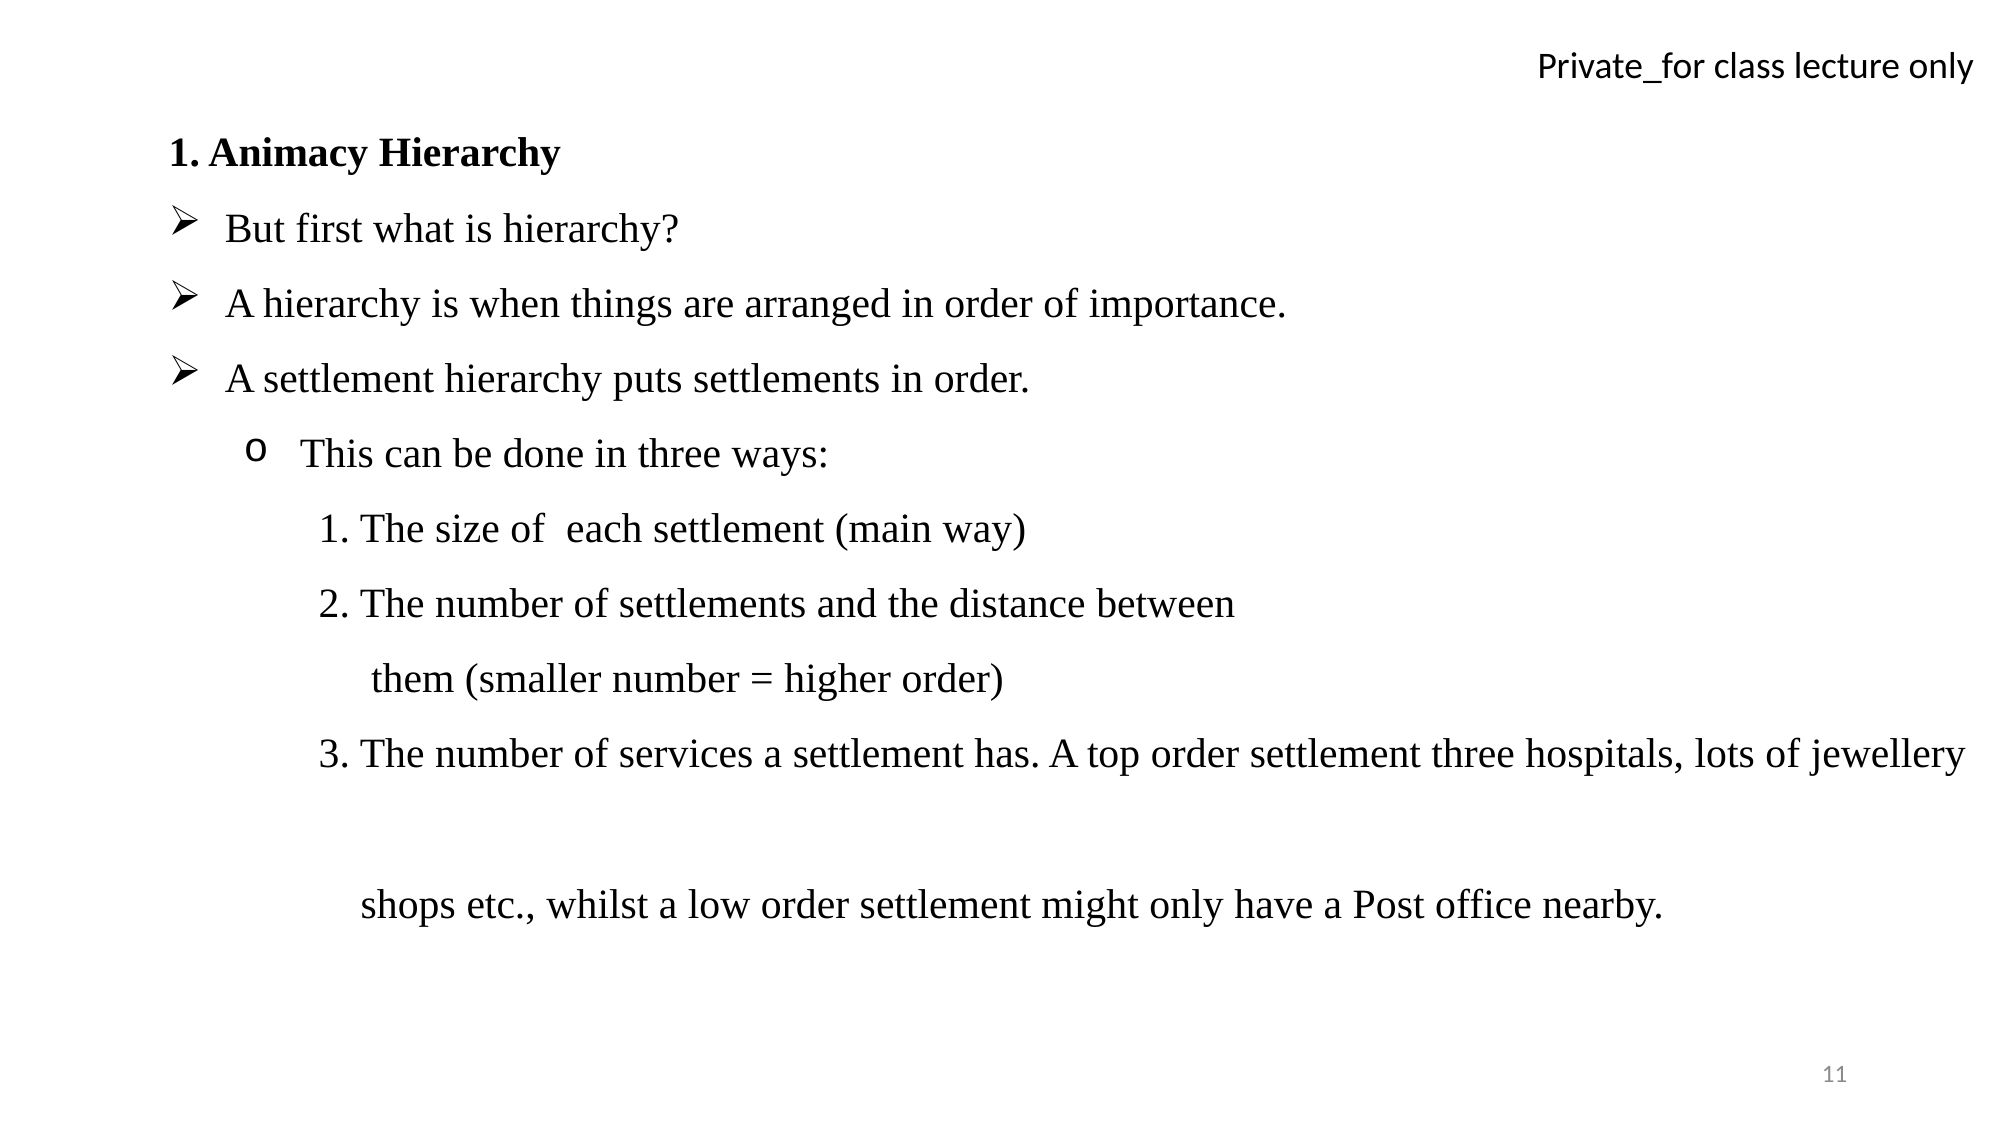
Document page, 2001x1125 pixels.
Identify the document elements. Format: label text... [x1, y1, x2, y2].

subtitle 1. Animacy Hierarchy But first what is hierarchy? A hierarchy is when things are arranged in order of importance. A settlement hierarchy puts settlements in order. This can be done in three ways: 1. The size of each settlement (main way) 2. The number of settlements and the distance between them (smaller number = higher order) 3. The number of services a settlement has. A top order settlement three hospitals, lots of jewellery shops etc., whilst a low order settlement might only have a Post office nearby. [153, 92, 1988, 1043]
slide_number 11 [1412, 1042, 1863, 1103]
